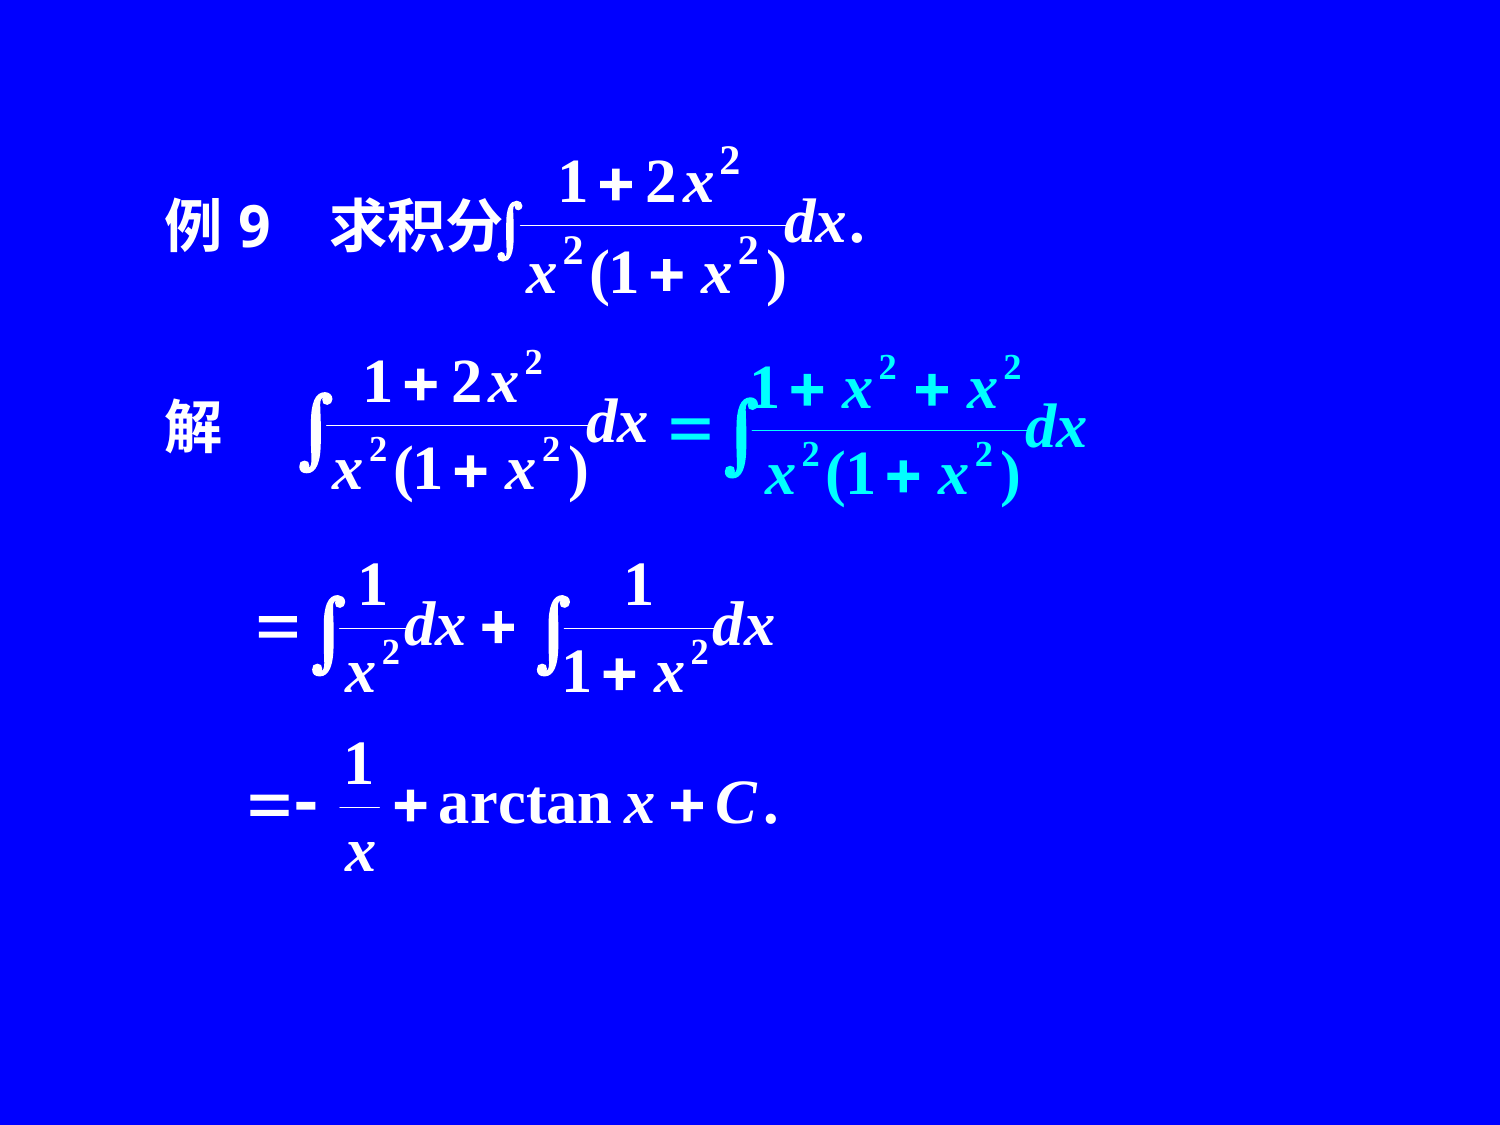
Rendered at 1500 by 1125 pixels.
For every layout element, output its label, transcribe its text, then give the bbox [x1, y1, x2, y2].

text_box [249, 550, 780, 697]
text_box 例9 求积分 [149, 182, 487, 267]
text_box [287, 341, 653, 507]
text_box 解 [149, 382, 287, 468]
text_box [662, 346, 1092, 512]
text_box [487, 137, 865, 311]
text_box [241, 729, 780, 875]
